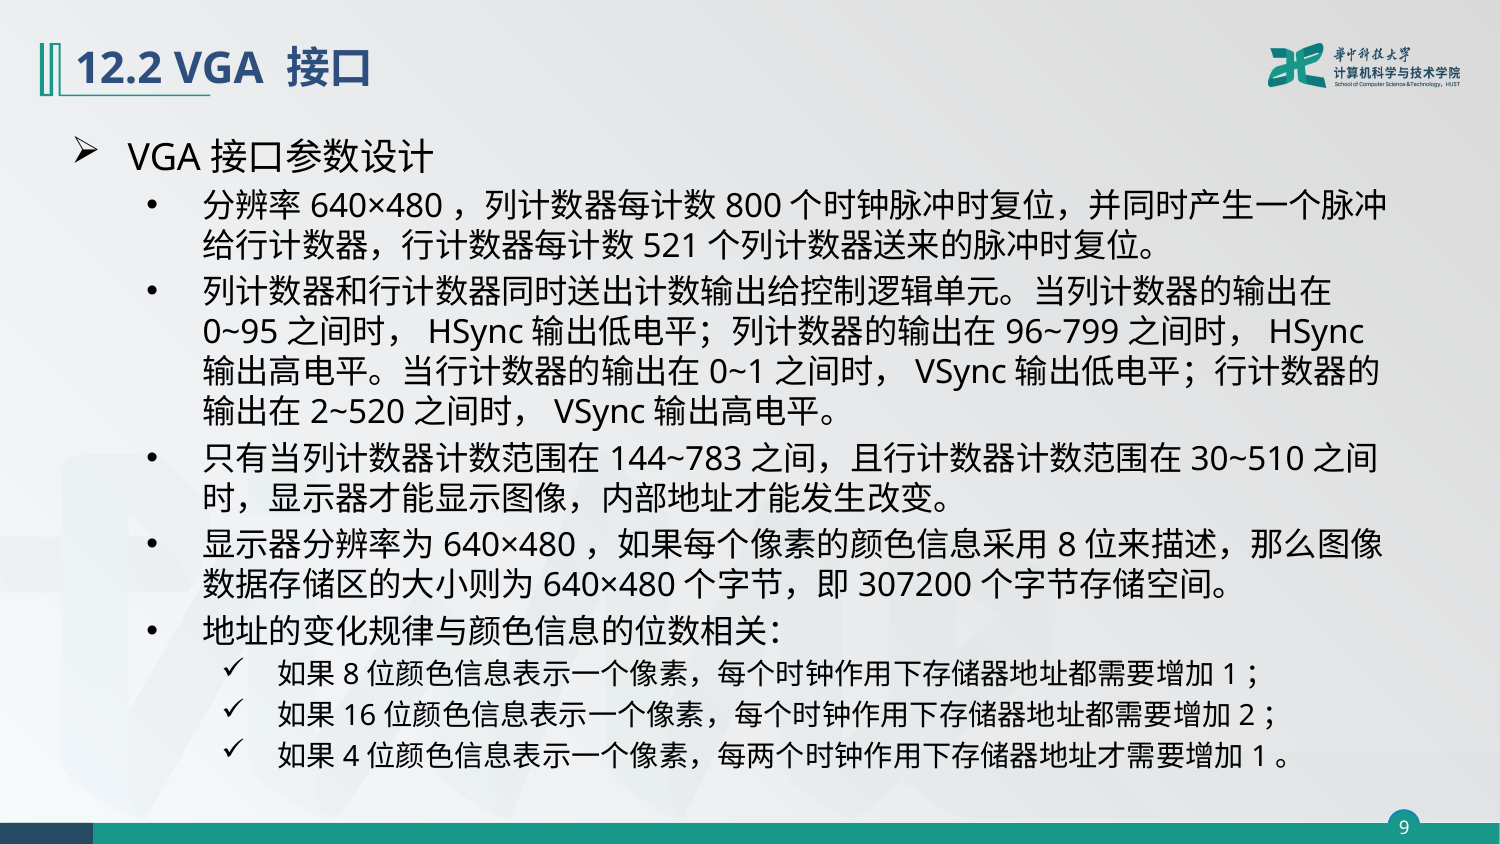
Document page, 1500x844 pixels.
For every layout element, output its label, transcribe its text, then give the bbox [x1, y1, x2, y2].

title 12.2 VGA 接口 [60, 31, 1354, 108]
picture [1354, 43, 1460, 88]
text_box VGA接口参数设计 分辨率640×480，列计数器每计数800个时钟脉冲时复位，并同时产生一个脉冲给行计数器，行计数器每计数521个列计数器送来的脉冲时复位。 列计数器和行计数器同时送出计数输出给控制逻辑单元。当列计数器的输出在0~95之间时，HSync输出低电平；列计数器的输出在96~799之间时，HSync输出高电平。当行计数器的输出在0~1之间时，VSync输出低电平；行计数器的输出在2~520之间时，VSync输出高电平。 只有当列计数器计数范围在144~783之间，且行计数器计数范围在30~510之间时，显示器才能显示图像，内部地址才能发生改变。 显示器分辨率为640×480，如果每个像素的颜色信息采用8位来描述，那么图像数据存储区的大小则为640×480个字节，即307200个字节存储空间。 地址的变化规律与颜色信息的位数相关： 如果8位颜色信息表示一个像素，每个时钟作用下存储器地址都需要增加1； 如果16位颜色信息表示一个像素，每个时钟作用下存储器地址都需要增加2； 如果4位颜色信息表示一个像素，每两个时钟作用下存储器地址才需要增加1。 [59, 126, 1410, 844]
